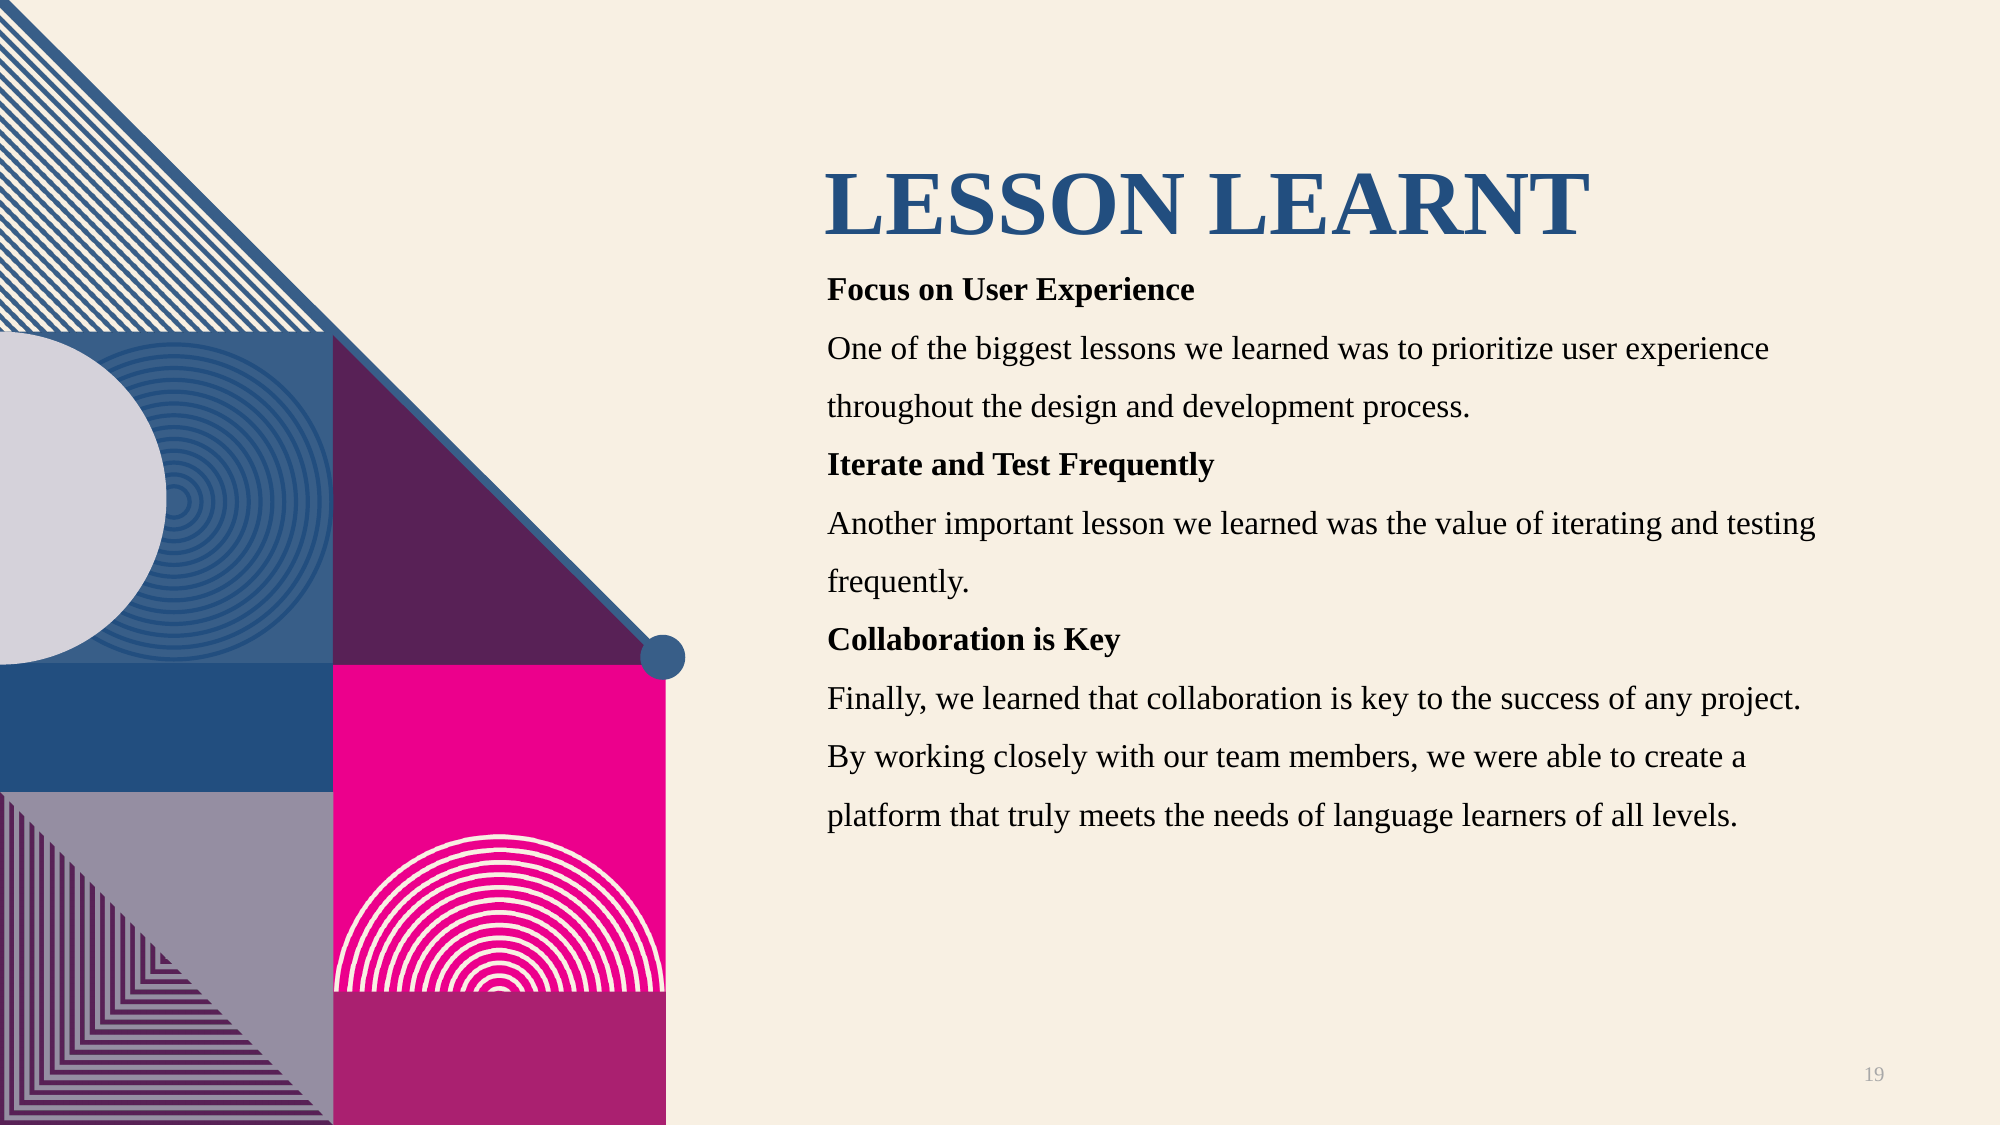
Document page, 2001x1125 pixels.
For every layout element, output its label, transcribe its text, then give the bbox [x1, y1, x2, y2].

picture [0, 4, 330, 333]
slide_number 19 [1824, 1042, 1900, 1103]
picture [334, 834, 665, 991]
list Focus on User Experience One of the biggest lessons we learned was to prioritize user experience throughout the design and development process. Iterate and Test Frequently Another important lesson we learned was the value of iterating and testing frequently. Collaboration is Key Finally, we learned that collaboration is key to the success of any project. By working closely with our team members, we were able to create a platform that truly meets the needs of language learners of all levels. [812, 241, 1863, 1125]
title Lesson Learnt [809, 147, 1850, 365]
picture [10, 0, 332, 321]
picture [0, 792, 333, 1125]
